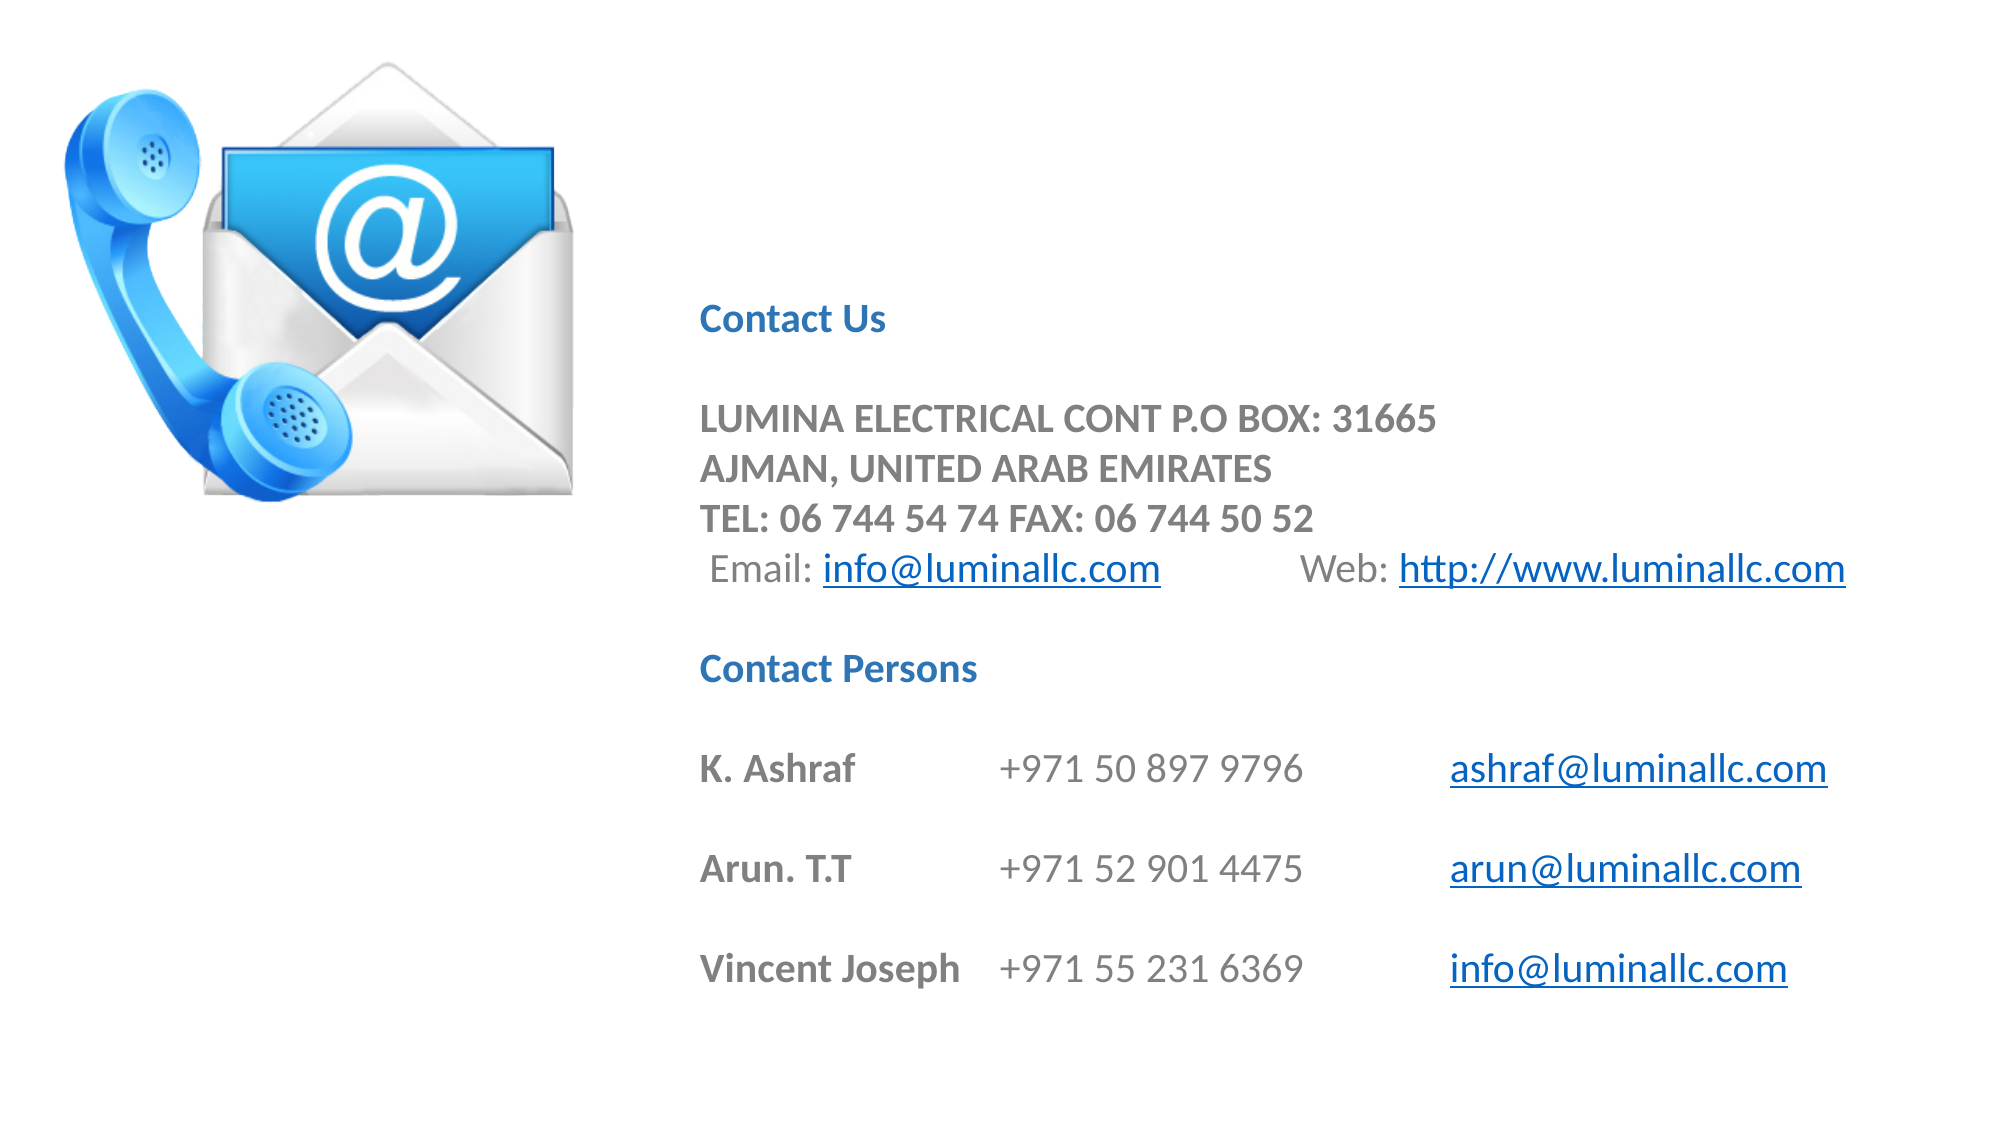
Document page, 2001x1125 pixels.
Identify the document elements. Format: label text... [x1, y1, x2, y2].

text_box Contact Us LUMINA ELECTRICAL CONT P.O BOX: 31665 AJMAN, UNITED ARAB EMIRATES TEL: 06 744 54 74 FAX: 06 744 50 52 Email: info@luminallc.com Web: http://www.luminallc.com Contact Persons K. Ashraf +971 50 897 9796 ashraf@luminallc.com Arun. T.T +971 52 901 4475 arun@luminallc.com Vincent Joseph +971 55 231 6369 info@luminallc.com [685, 283, 1890, 1049]
picture [44, 51, 603, 516]
